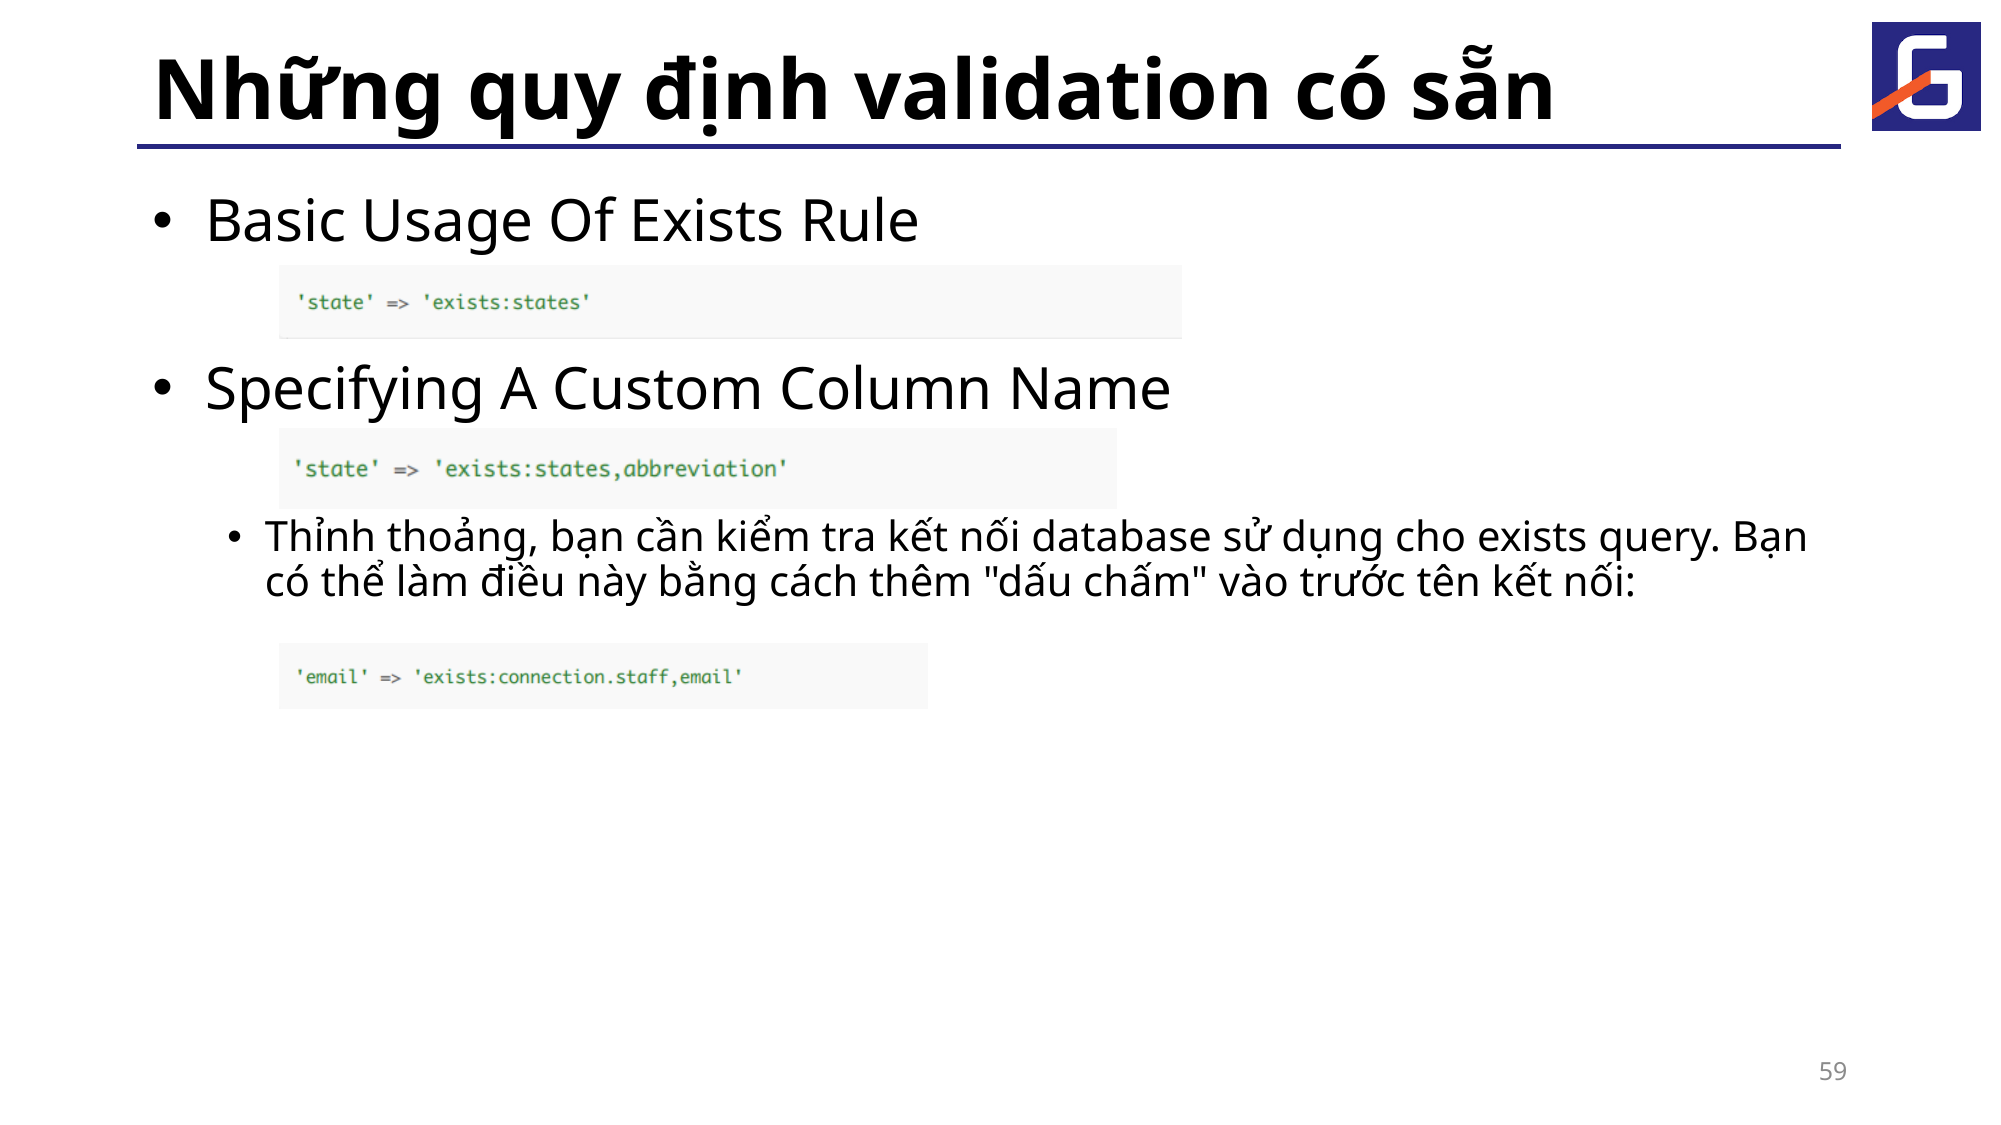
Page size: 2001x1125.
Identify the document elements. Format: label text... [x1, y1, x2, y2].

list Basic Usage Of Exists Rule Specifying A Custom Column Name Thỉnh thoảng, bạn cần kiểm tra kết nối database sử dụng cho exists query. Bạn có thể làm điều này bằng cách thêm "dấu chấm" vào trước tên kết nối: [137, 183, 1863, 1014]
picture [278, 643, 928, 709]
picture [1872, 22, 1981, 131]
picture [279, 265, 1183, 340]
picture [278, 428, 1117, 509]
slide_number 59 [1412, 1042, 1863, 1103]
title Những quy định validation có sẵn [137, 26, 1863, 160]
